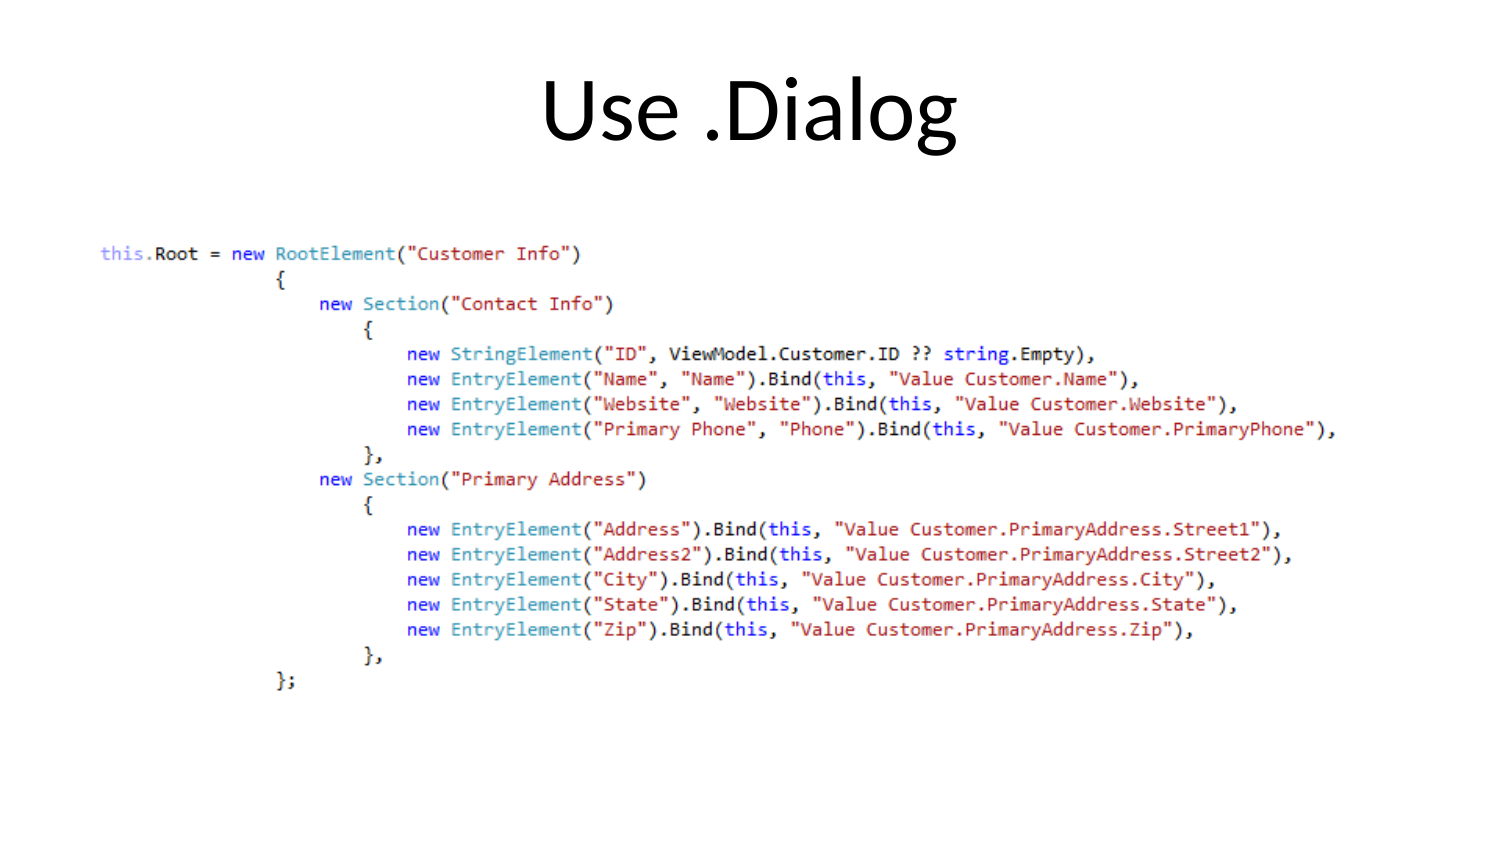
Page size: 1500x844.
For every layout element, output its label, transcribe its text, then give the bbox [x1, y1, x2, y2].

title Use .Dialog [75, 33, 1425, 175]
picture [80, 232, 1419, 698]
